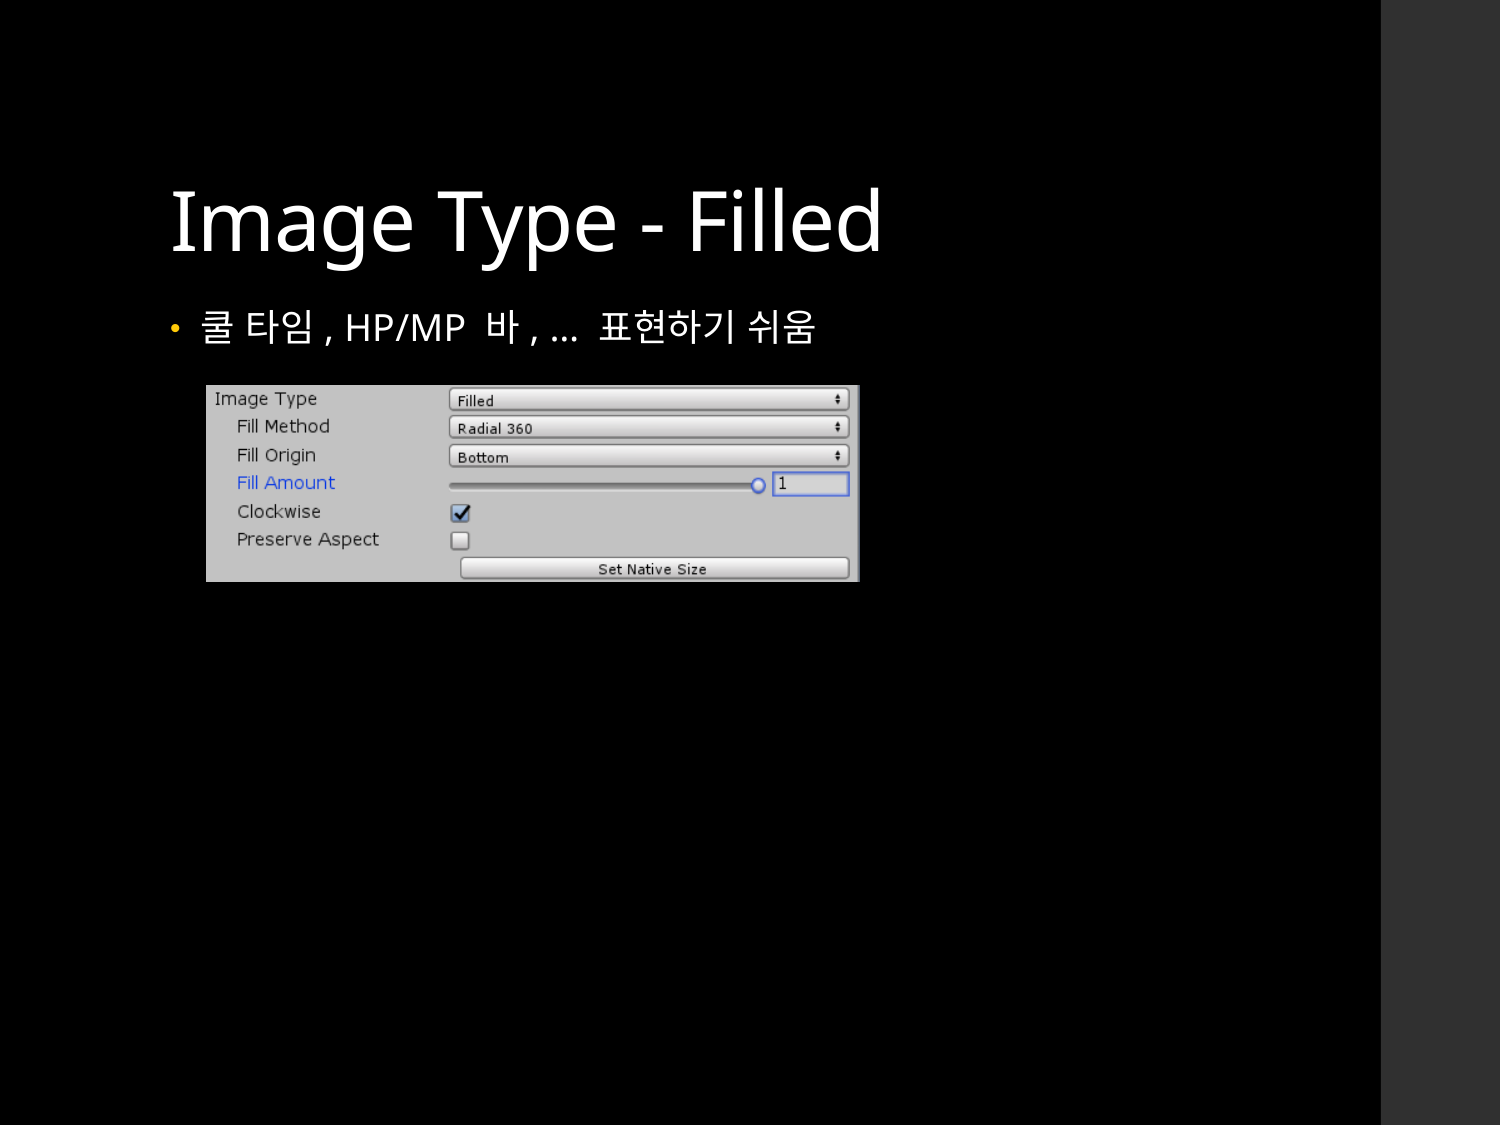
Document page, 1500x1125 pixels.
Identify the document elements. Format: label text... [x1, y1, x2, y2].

list 쿨 타임, HP/MP 바, … 표현하기 쉬움 [155, 299, 1213, 1014]
title Image Type - Filled [155, 60, 1348, 278]
picture [206, 385, 860, 582]
